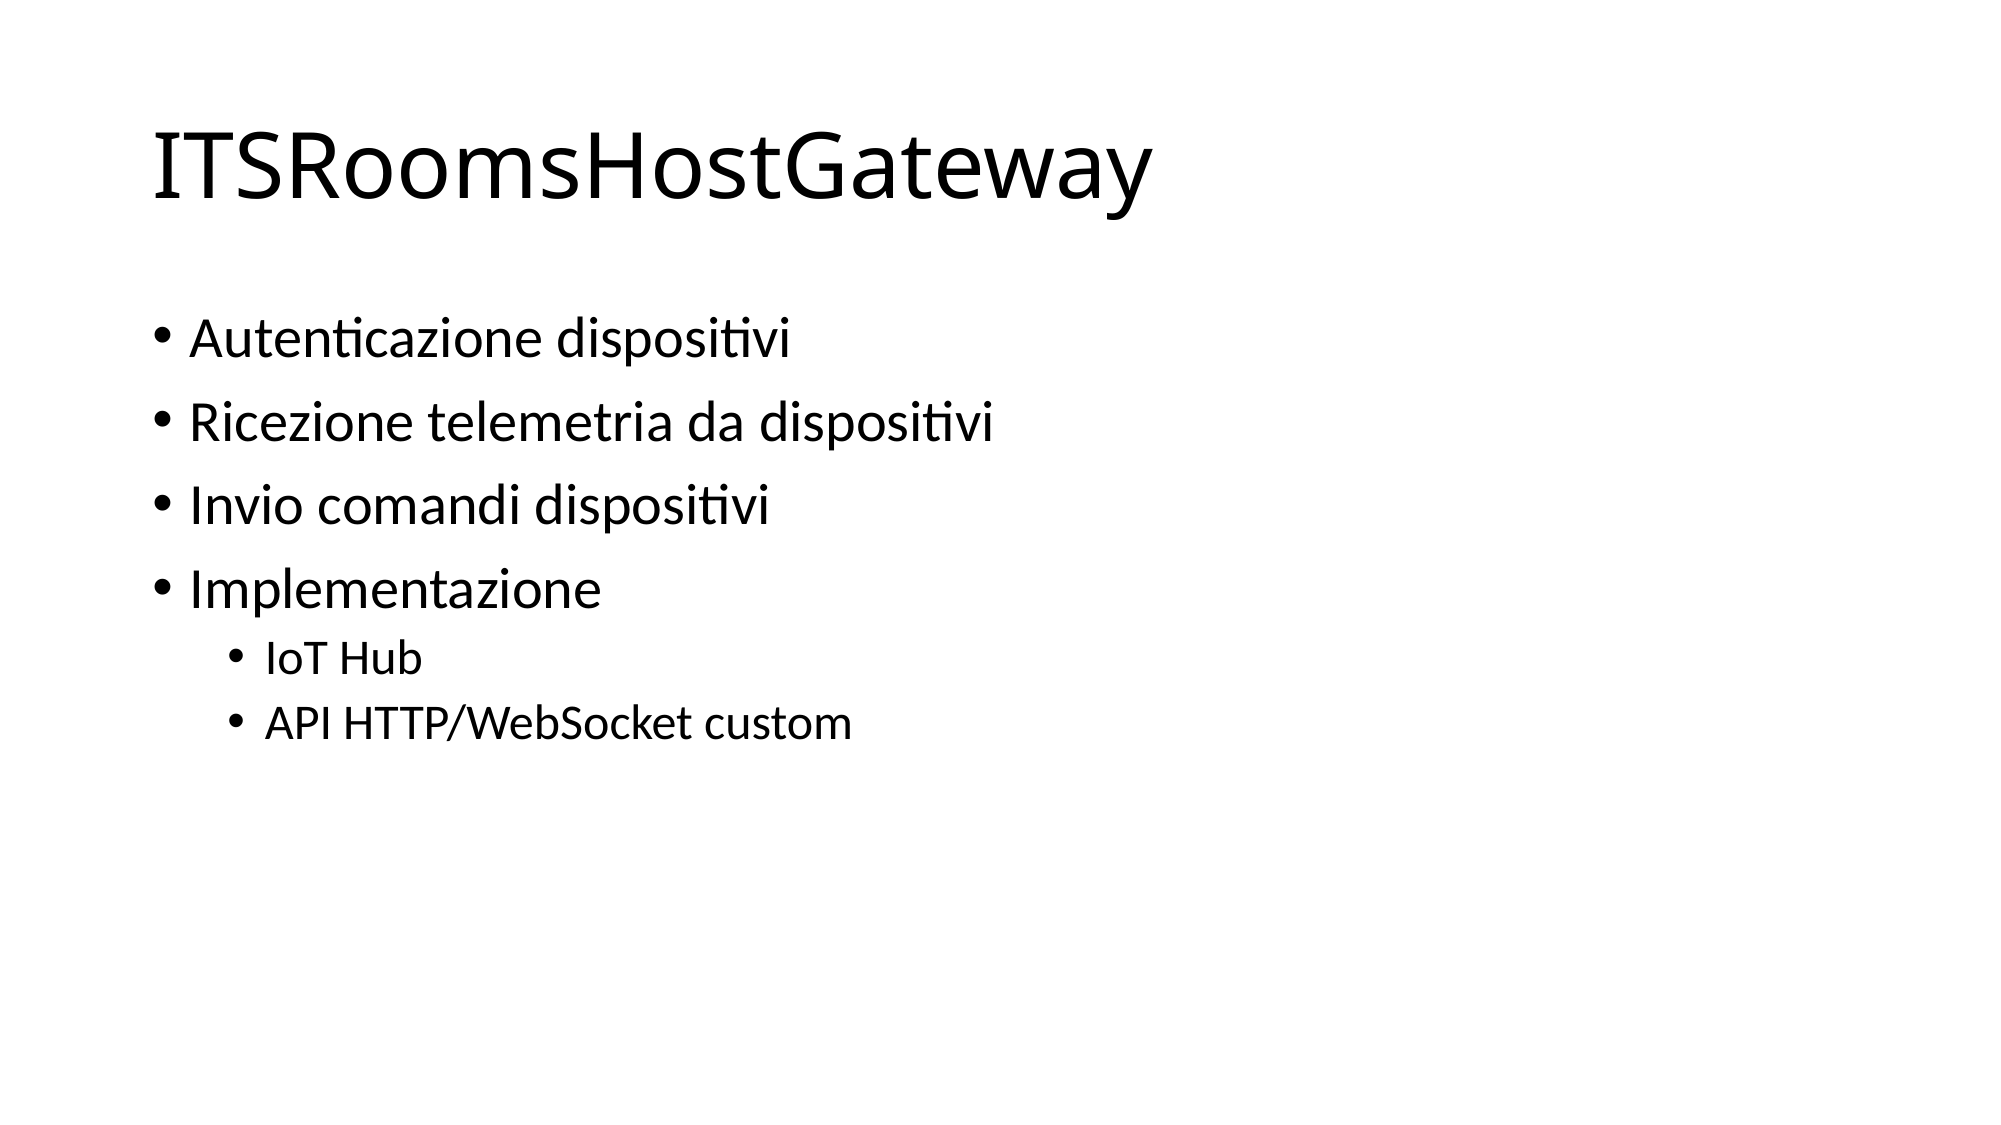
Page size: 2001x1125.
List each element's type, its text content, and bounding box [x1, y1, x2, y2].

title ITSRoomsHostGateway [137, 59, 1863, 278]
list Autenticazione dispositivi Ricezione telemetria da dispositivi Invio comandi dispositivi Implementazione IoT Hub API HTTP/WebSocket custom [137, 299, 1863, 1014]
